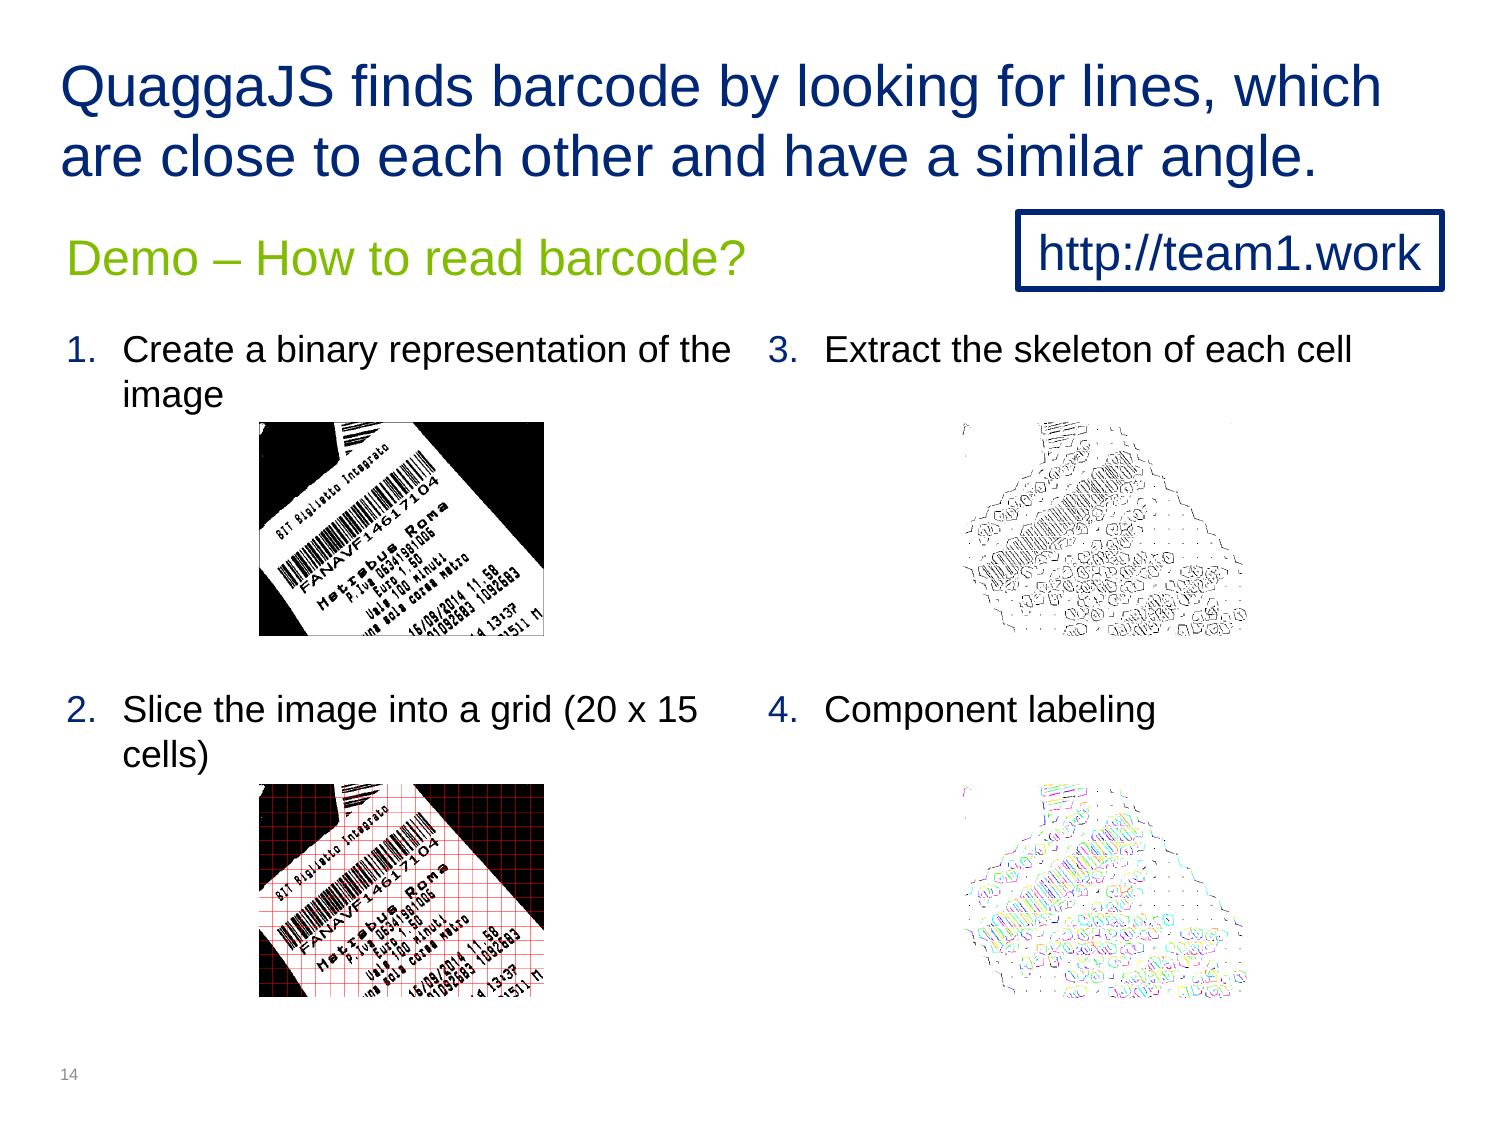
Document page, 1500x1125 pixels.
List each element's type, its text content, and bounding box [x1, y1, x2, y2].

text_box Create a binary representation of the image Slice the image into a grid (20 x 15 cells) [66, 325, 739, 911]
picture [962, 422, 1247, 636]
text_box Extract the skeleton of each cell Component labeling [767, 325, 1441, 1046]
picture [259, 422, 544, 636]
picture [962, 784, 1247, 998]
text_box Demo – How to read barcode? [65, 225, 1416, 279]
picture [259, 784, 544, 997]
title QuaggaJS finds barcode by looking for lines, which are close to each other and have a similar angle. [60, 48, 1440, 126]
